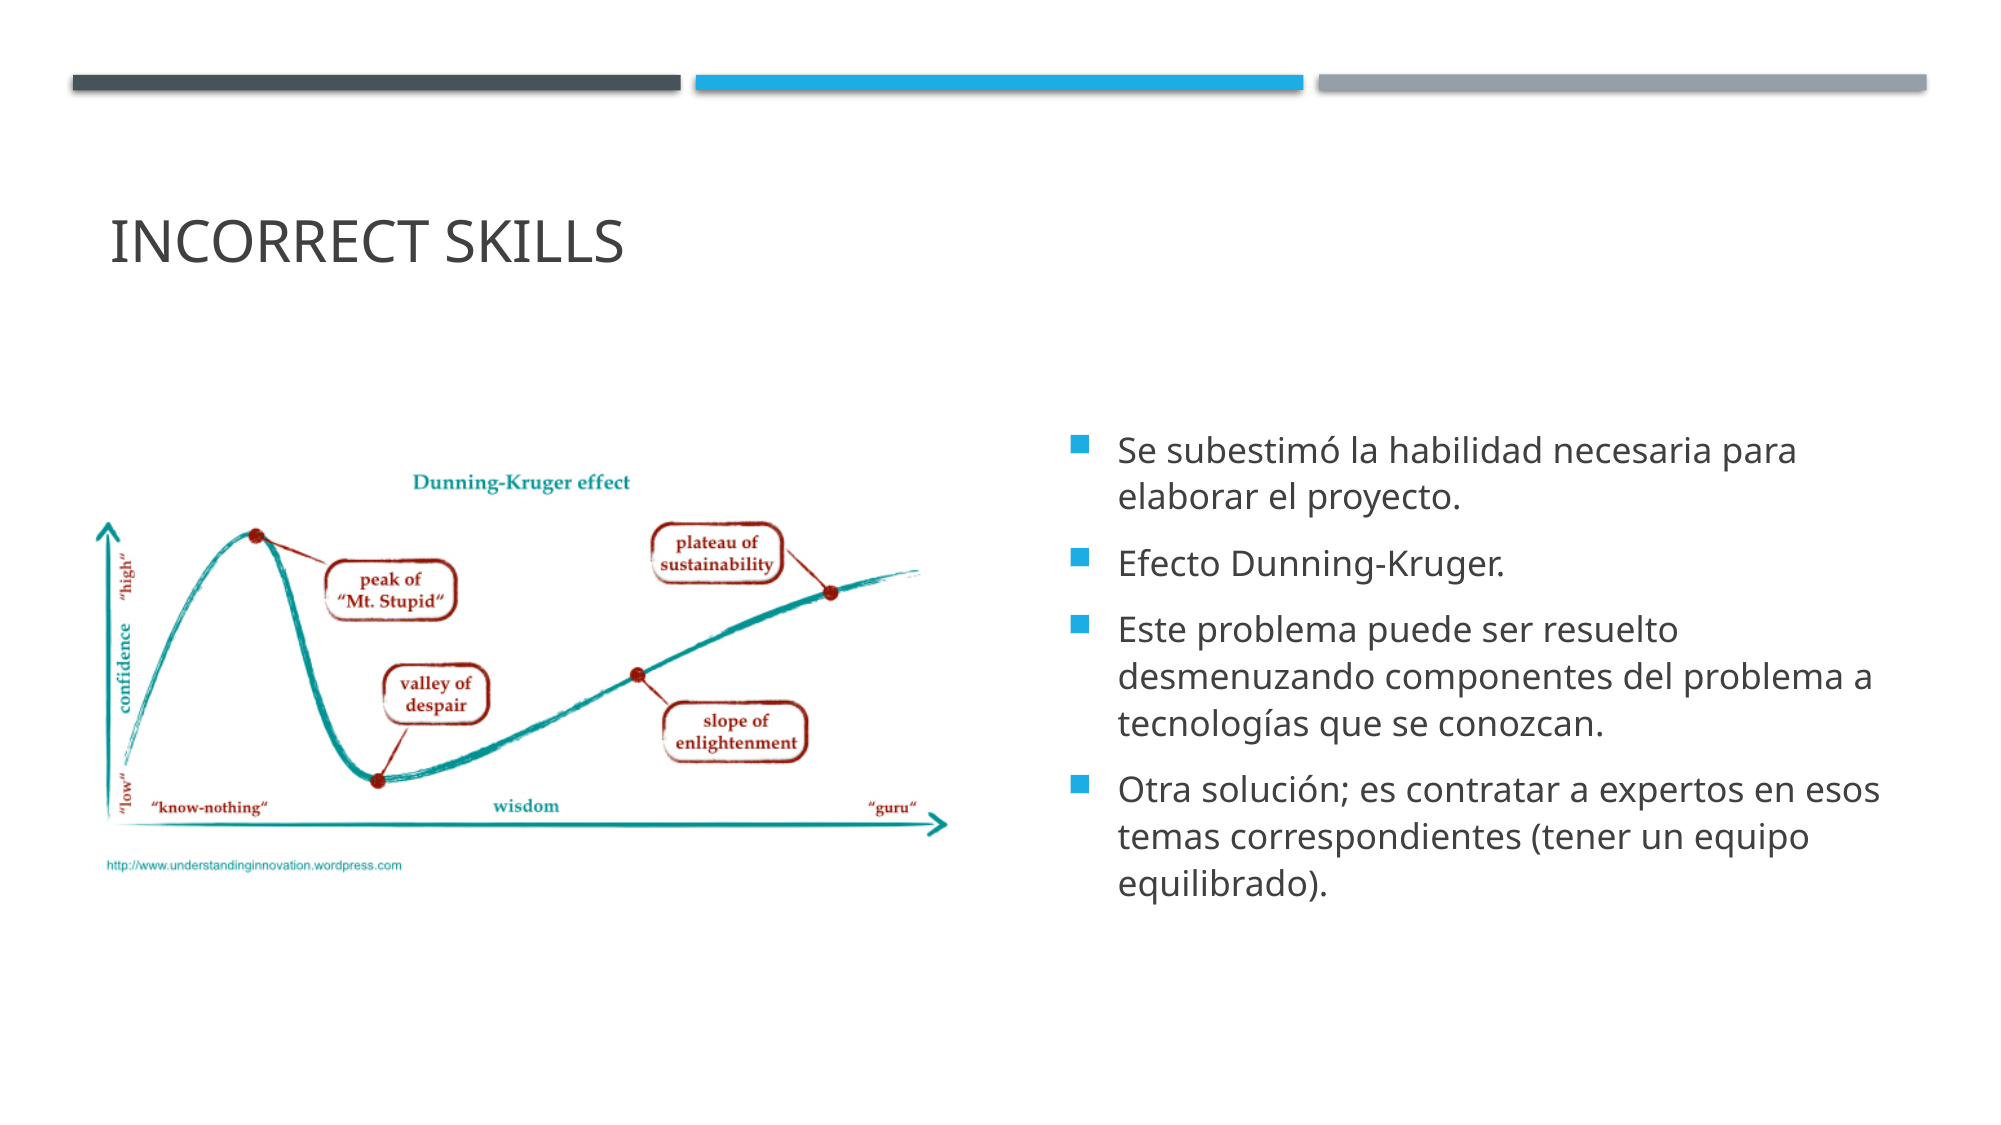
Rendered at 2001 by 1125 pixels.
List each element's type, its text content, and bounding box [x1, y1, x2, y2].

list Se subestimó la habilidad necesaria para elaborar el proyecto. Efecto Dunning-Kruger. Este problema puede ser resuelto desmenuzando componentes del problema a tecnologías que se conozcan. Otra solución; es contratar a expertos en esos temas correspondientes (tener un equipo equilibrado). [1052, 365, 1905, 962]
picture [94, 449, 948, 877]
title Incorrect Skills [95, 119, 1905, 282]
